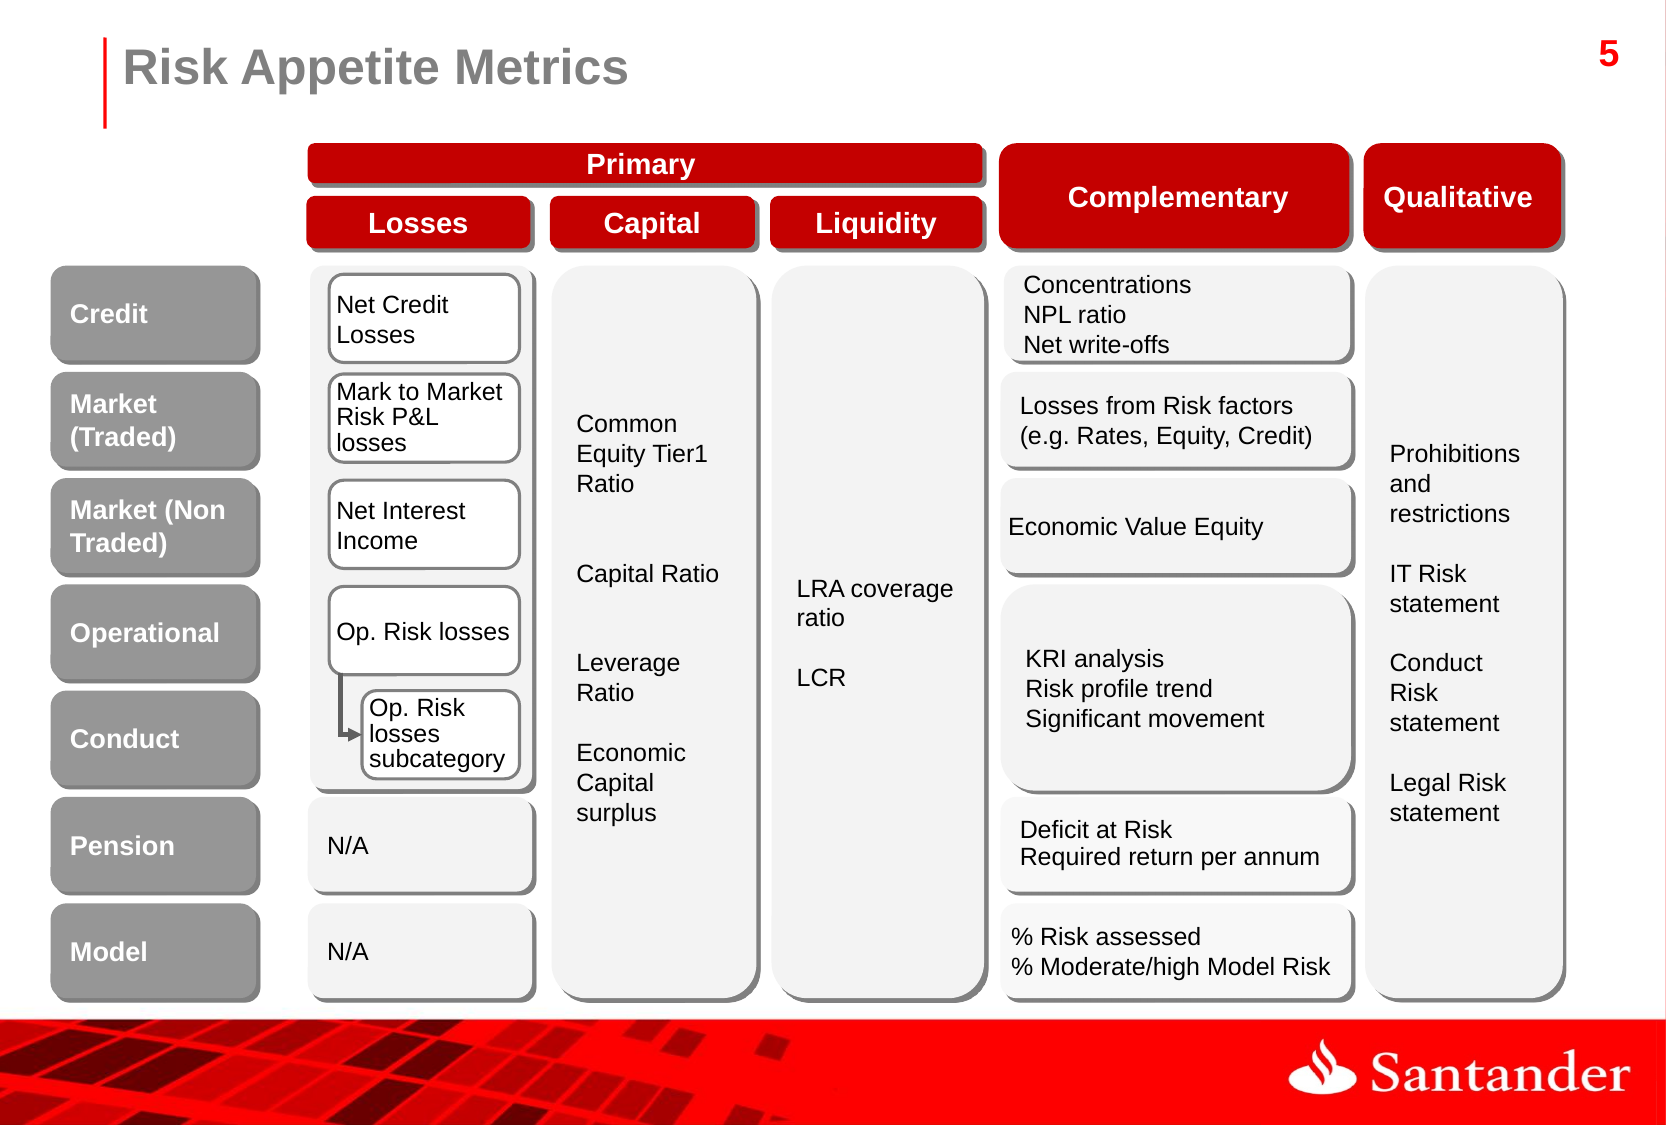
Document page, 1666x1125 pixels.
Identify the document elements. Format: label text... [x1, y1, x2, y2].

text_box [50, 142, 1563, 999]
text_box Risk Appetite Metrics [122, 34, 1598, 95]
picture [0, 0, 1666, 1125]
